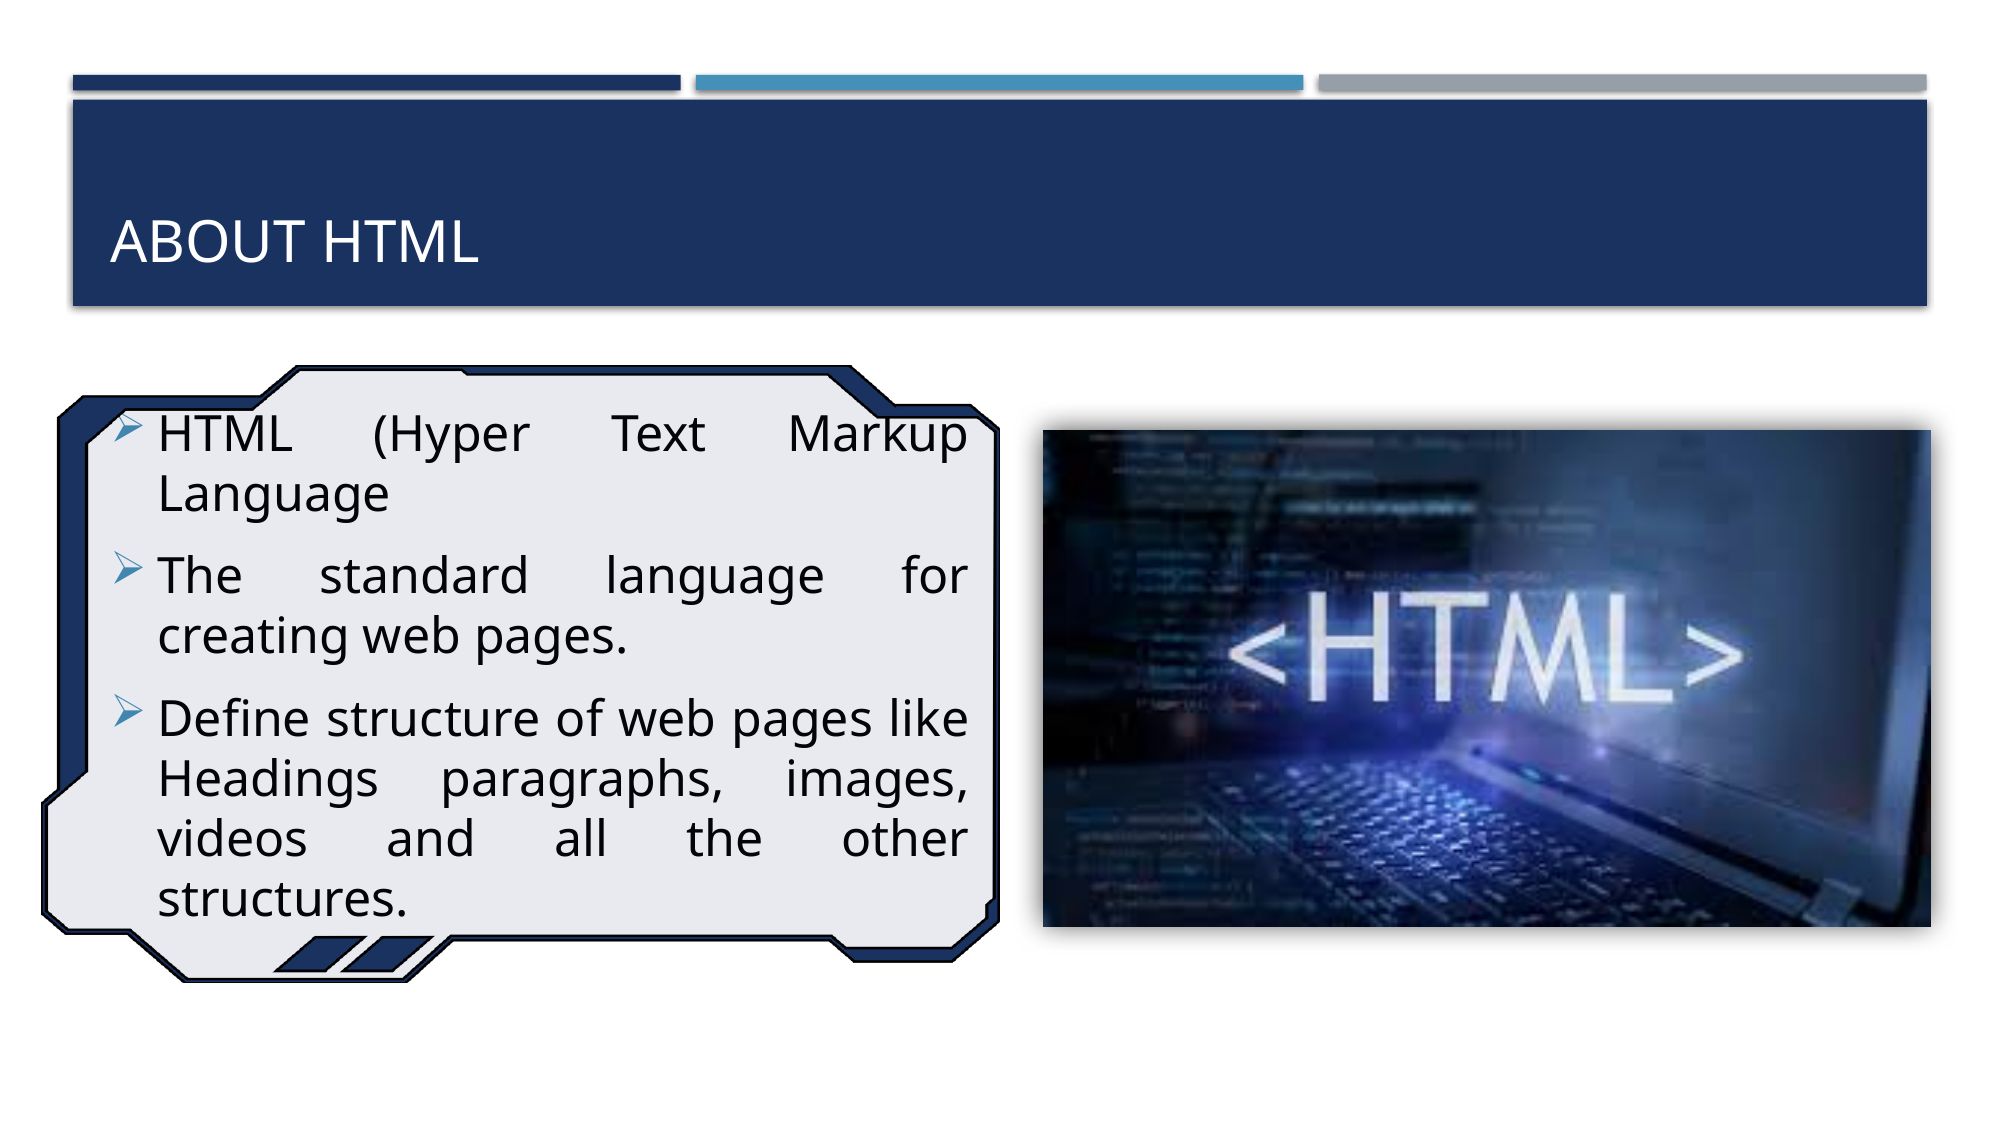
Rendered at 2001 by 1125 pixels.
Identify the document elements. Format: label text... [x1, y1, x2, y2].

title ABOUT HTML [95, 119, 1905, 282]
text_box [40, 365, 1000, 983]
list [1043, 429, 1931, 928]
